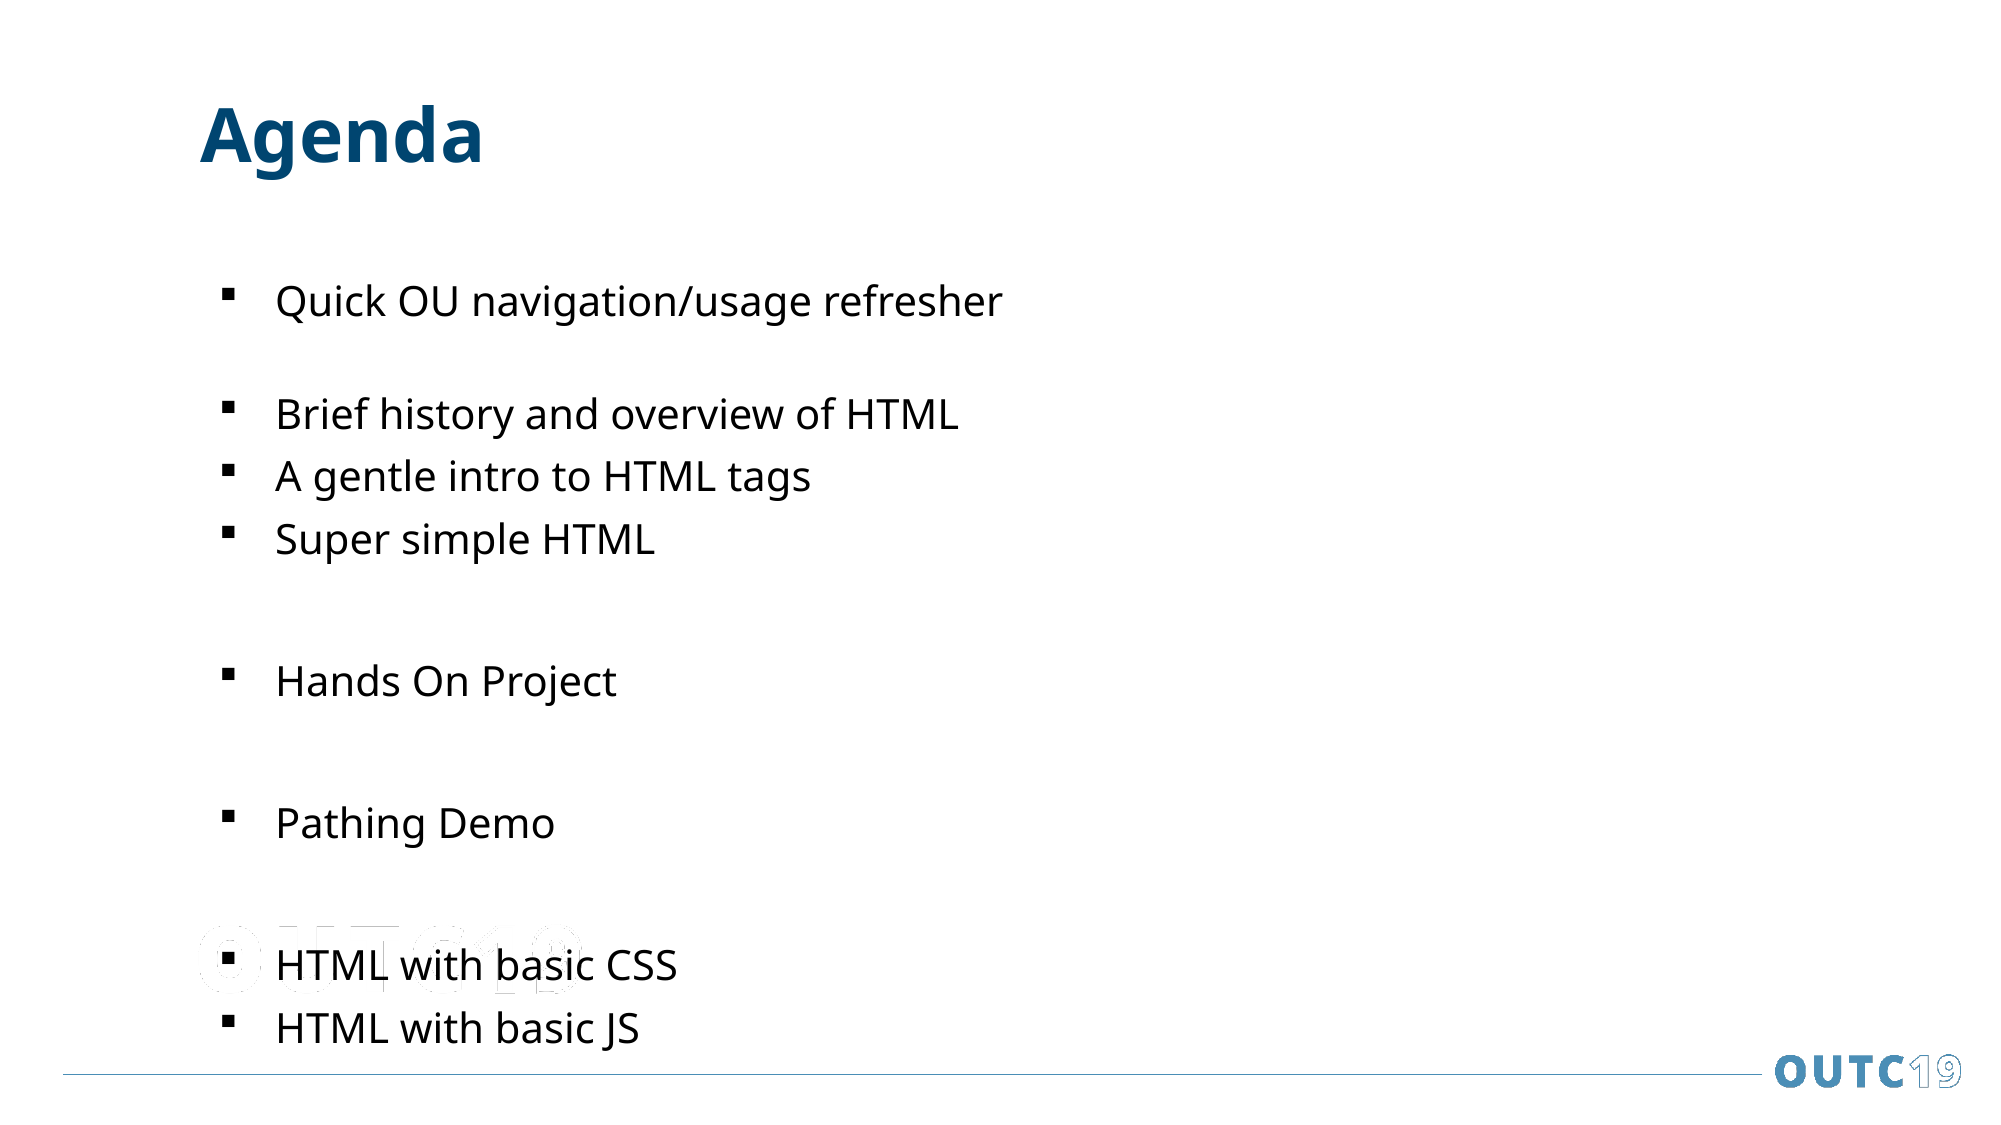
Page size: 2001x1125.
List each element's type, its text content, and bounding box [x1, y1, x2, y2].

picture [1775, 1054, 1961, 1088]
list Quick OU navigation/usage refresher Brief history and overview of HTML A gentle intro to HTML tags Super simple HTML Hands On Project Pathing Demo HTML with basic CSS HTML with basic JS [200, 275, 1814, 1008]
title Agenda [200, 87, 1814, 179]
